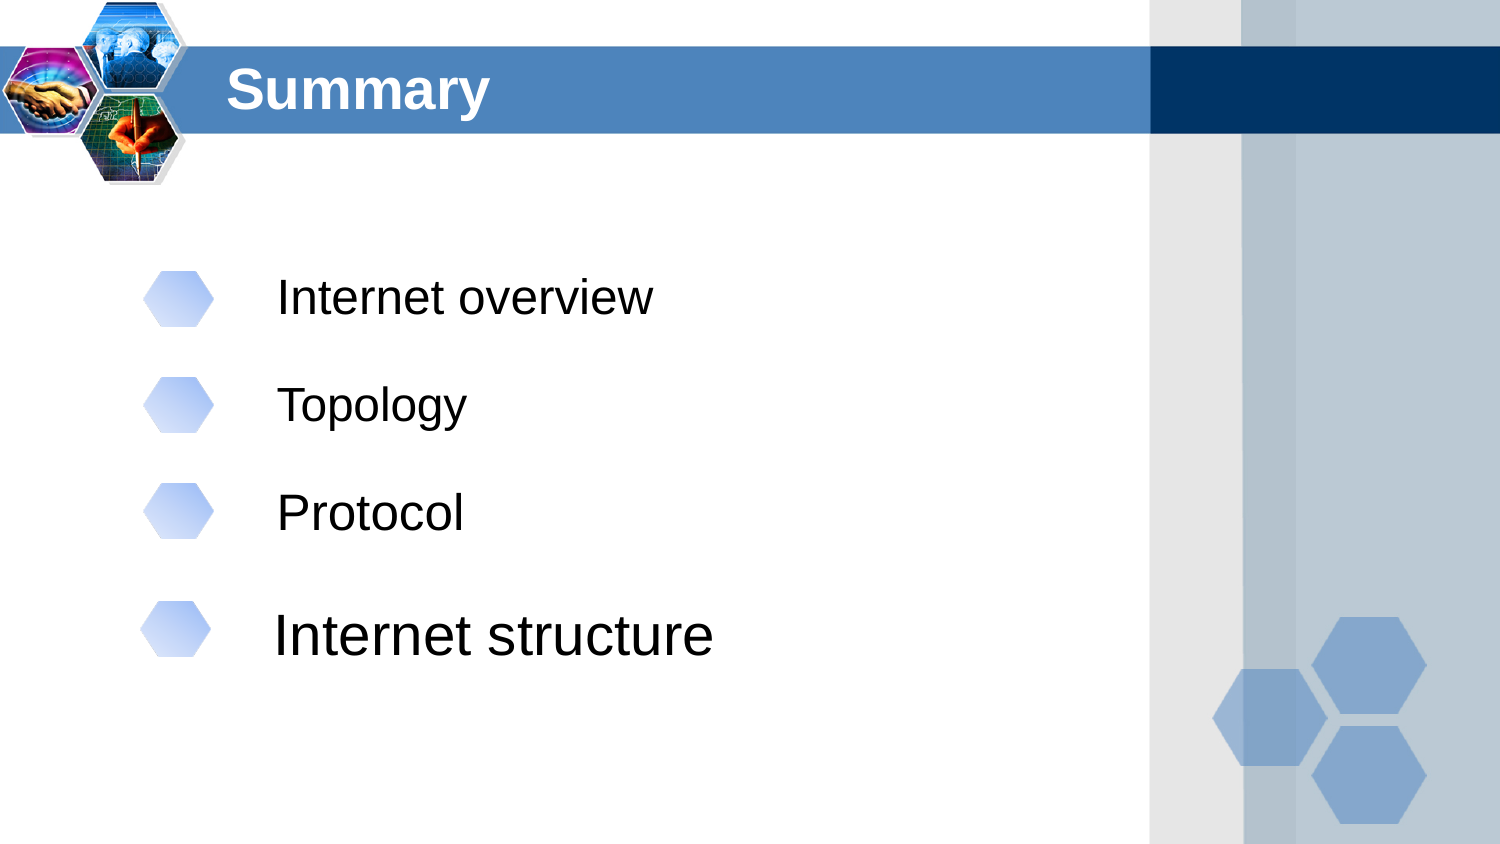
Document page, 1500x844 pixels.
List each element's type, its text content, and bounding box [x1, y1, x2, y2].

list Summary [210, 43, 1180, 115]
text_box Internet structure [258, 589, 1039, 669]
text_box Topology [261, 365, 1042, 439]
picture [0, 0, 1500, 844]
list Internet overview [261, 257, 1042, 333]
list Protocol [261, 472, 1042, 549]
